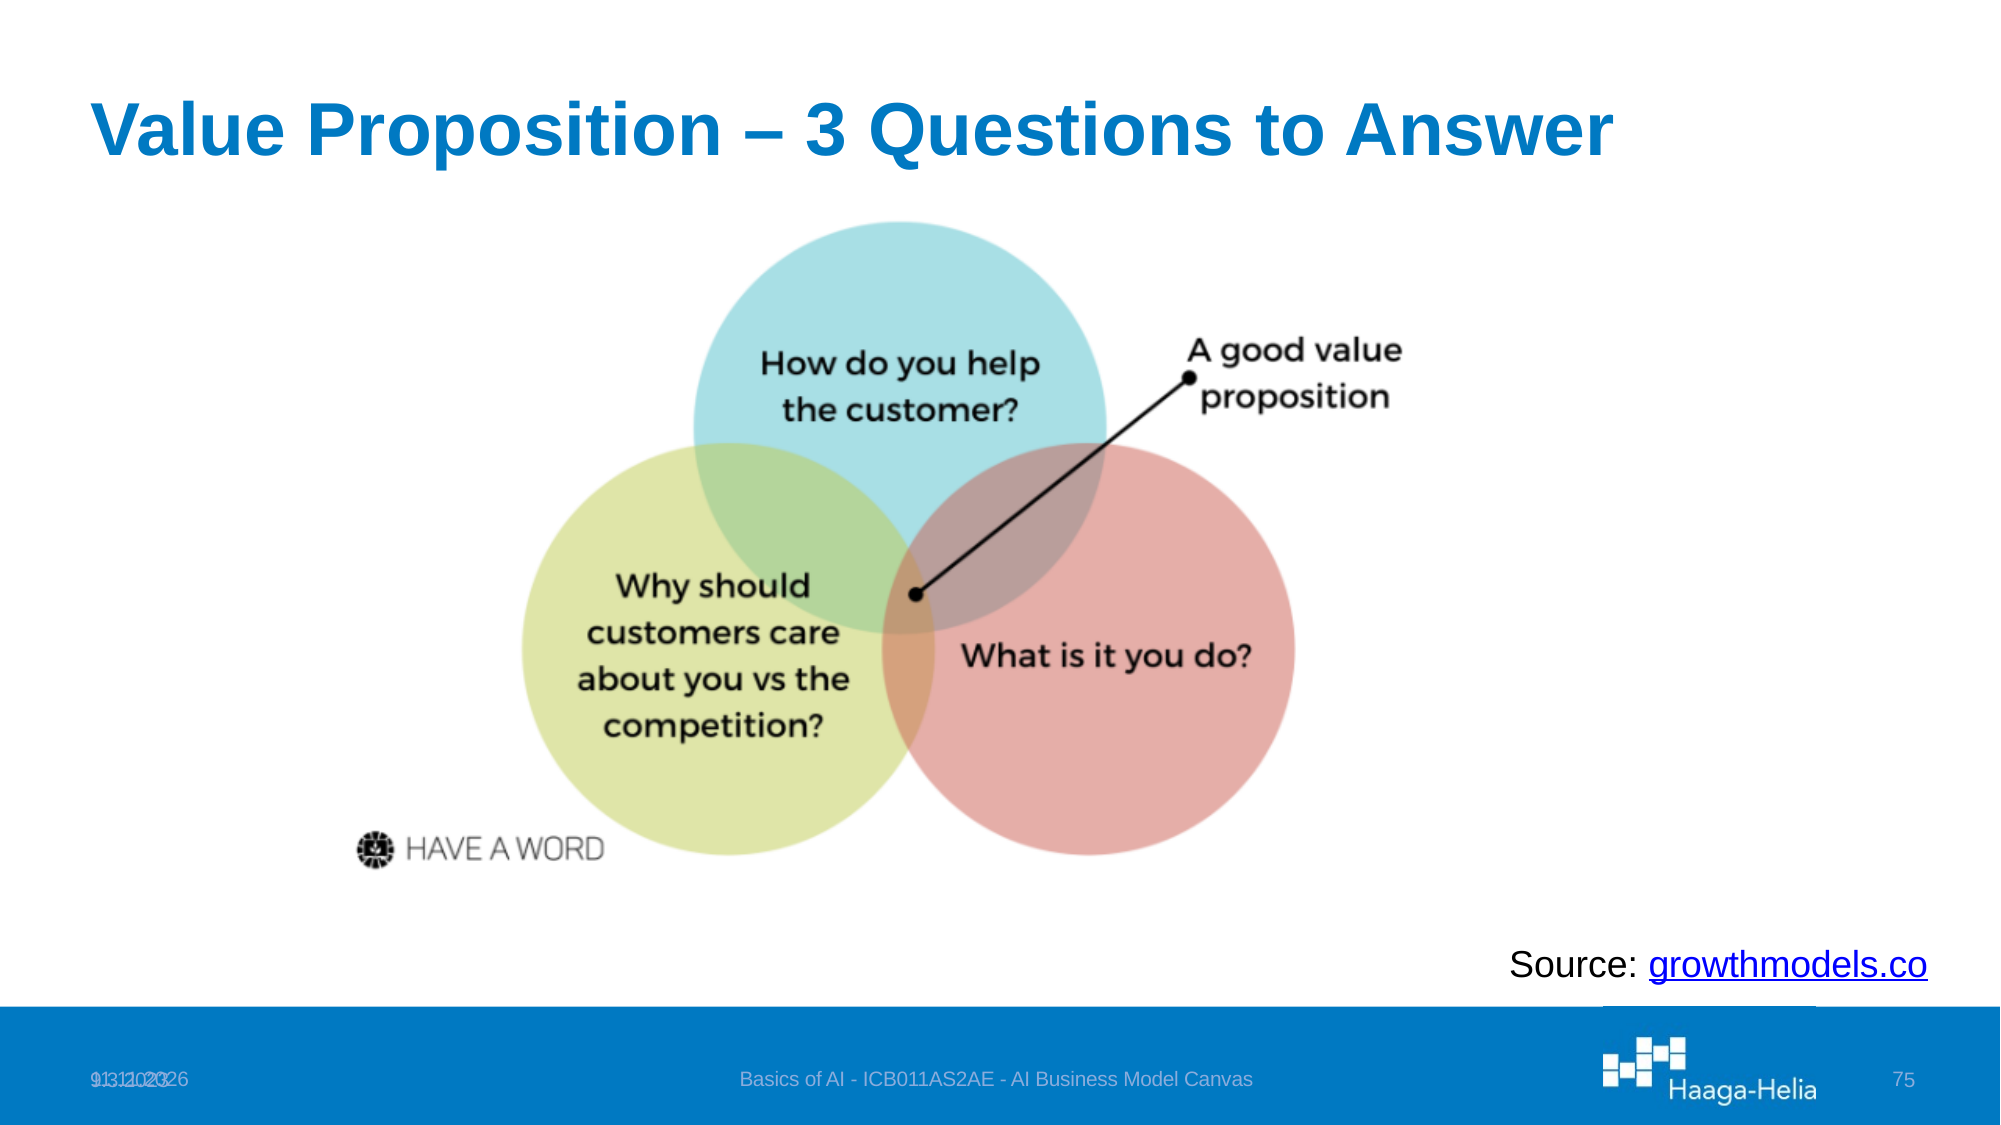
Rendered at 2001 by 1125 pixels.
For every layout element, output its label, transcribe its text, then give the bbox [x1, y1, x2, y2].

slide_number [88, 1066, 200, 1092]
footer Basics of AI - ICB011AS2AE - AI Business Model Canvas [737, 1066, 1263, 1092]
text_box Source: growthmodels.co [1417, 937, 1928, 985]
slide_number 6 [1886, 1066, 1924, 1094]
picture [349, 212, 1418, 876]
title Value Proposition – 3 Questions to Answer [88, 77, 1757, 278]
picture [1603, 1006, 1816, 1125]
